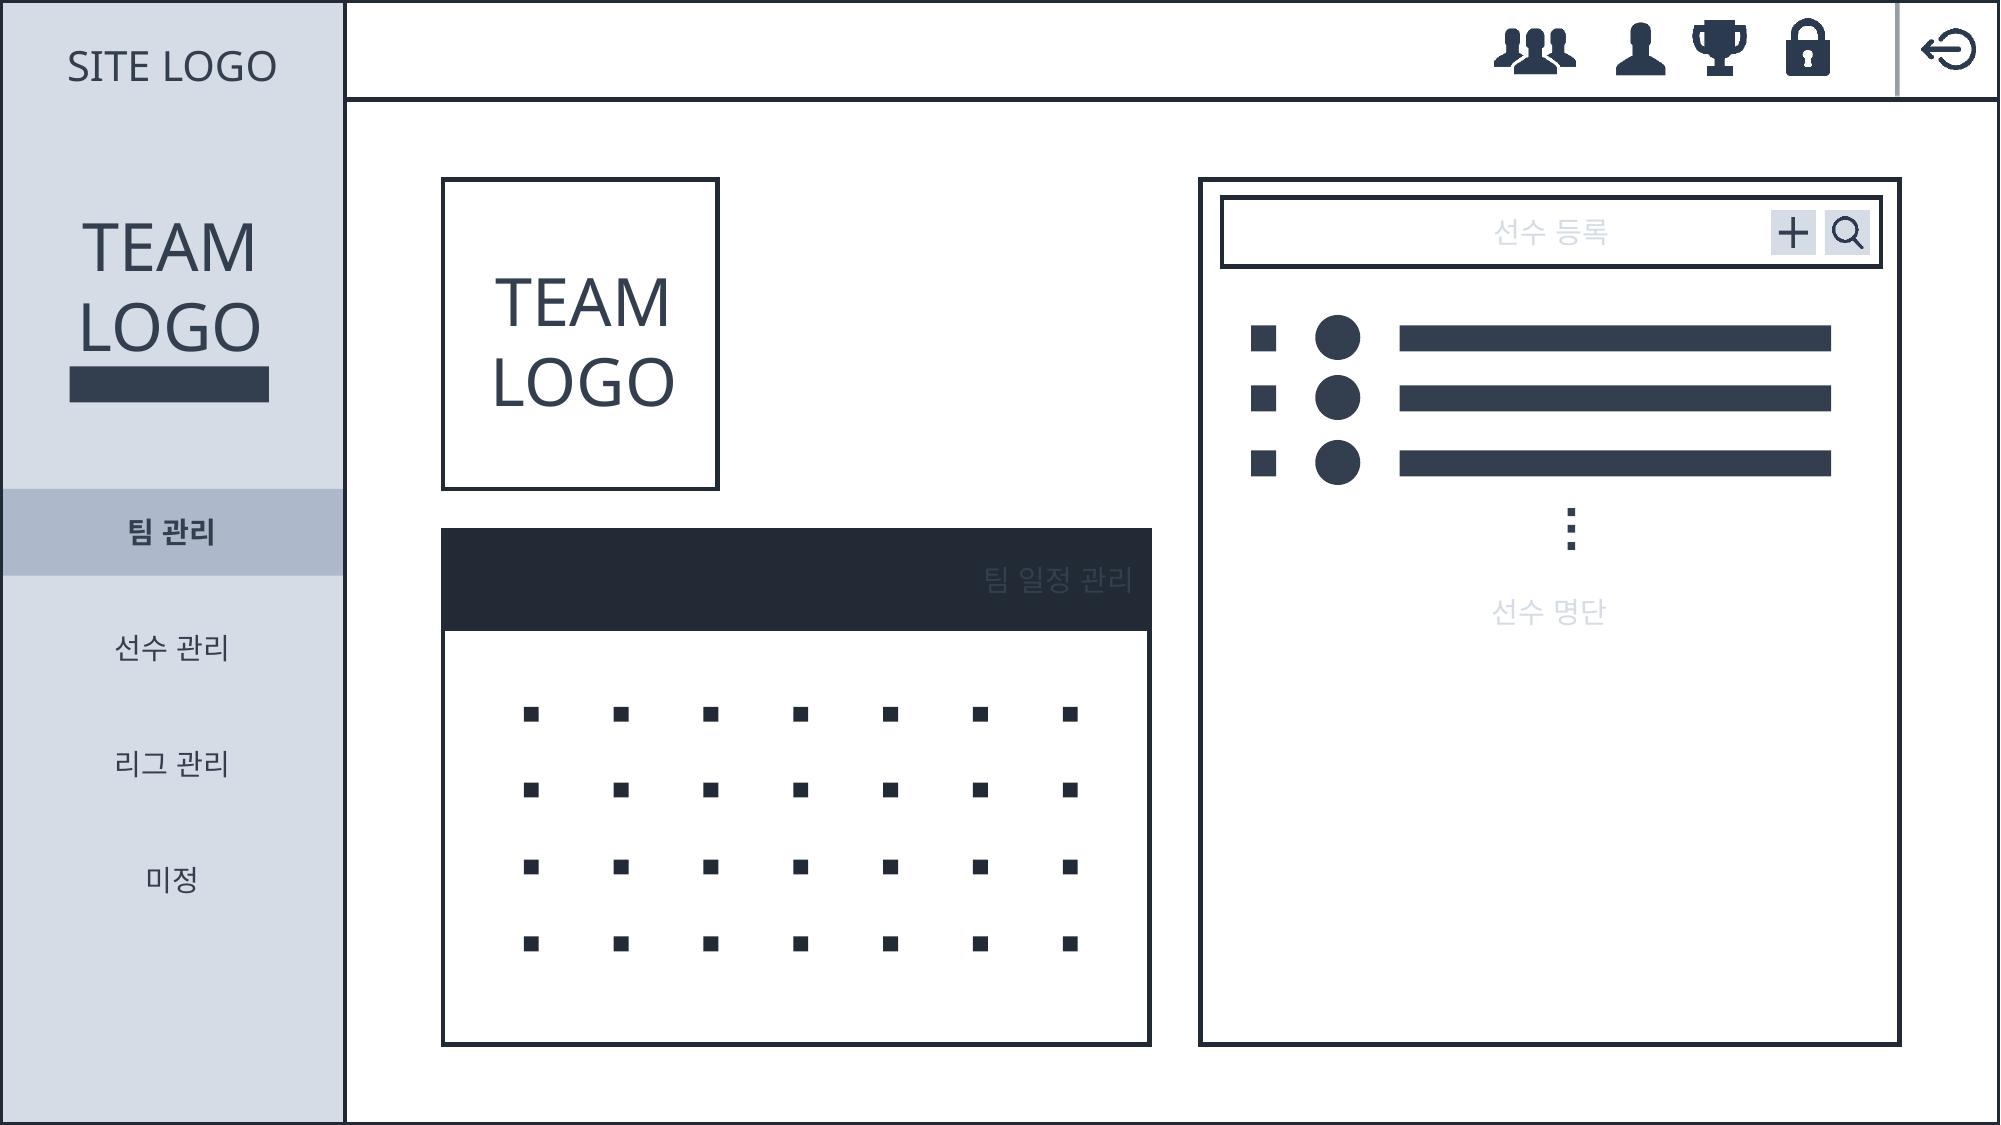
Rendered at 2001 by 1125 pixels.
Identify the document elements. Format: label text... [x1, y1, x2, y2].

picture [1692, 20, 1747, 76]
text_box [523, 706, 1078, 952]
picture [1778, 18, 1837, 76]
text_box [1250, 439, 1832, 485]
picture [1593, 2, 1687, 95]
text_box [442, 530, 1150, 1045]
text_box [1250, 314, 1832, 360]
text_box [1567, 508, 1576, 550]
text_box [442, 179, 718, 489]
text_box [1824, 210, 1870, 256]
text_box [1770, 210, 1816, 256]
text_box 선수 명단 [1199, 178, 1901, 1045]
picture [1921, 21, 1976, 77]
text_box 선수 등록 [1221, 197, 1882, 268]
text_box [1250, 374, 1832, 420]
text_box [346, 0, 2000, 1125]
text_box [0, 0, 346, 1125]
picture [1494, 10, 1576, 92]
